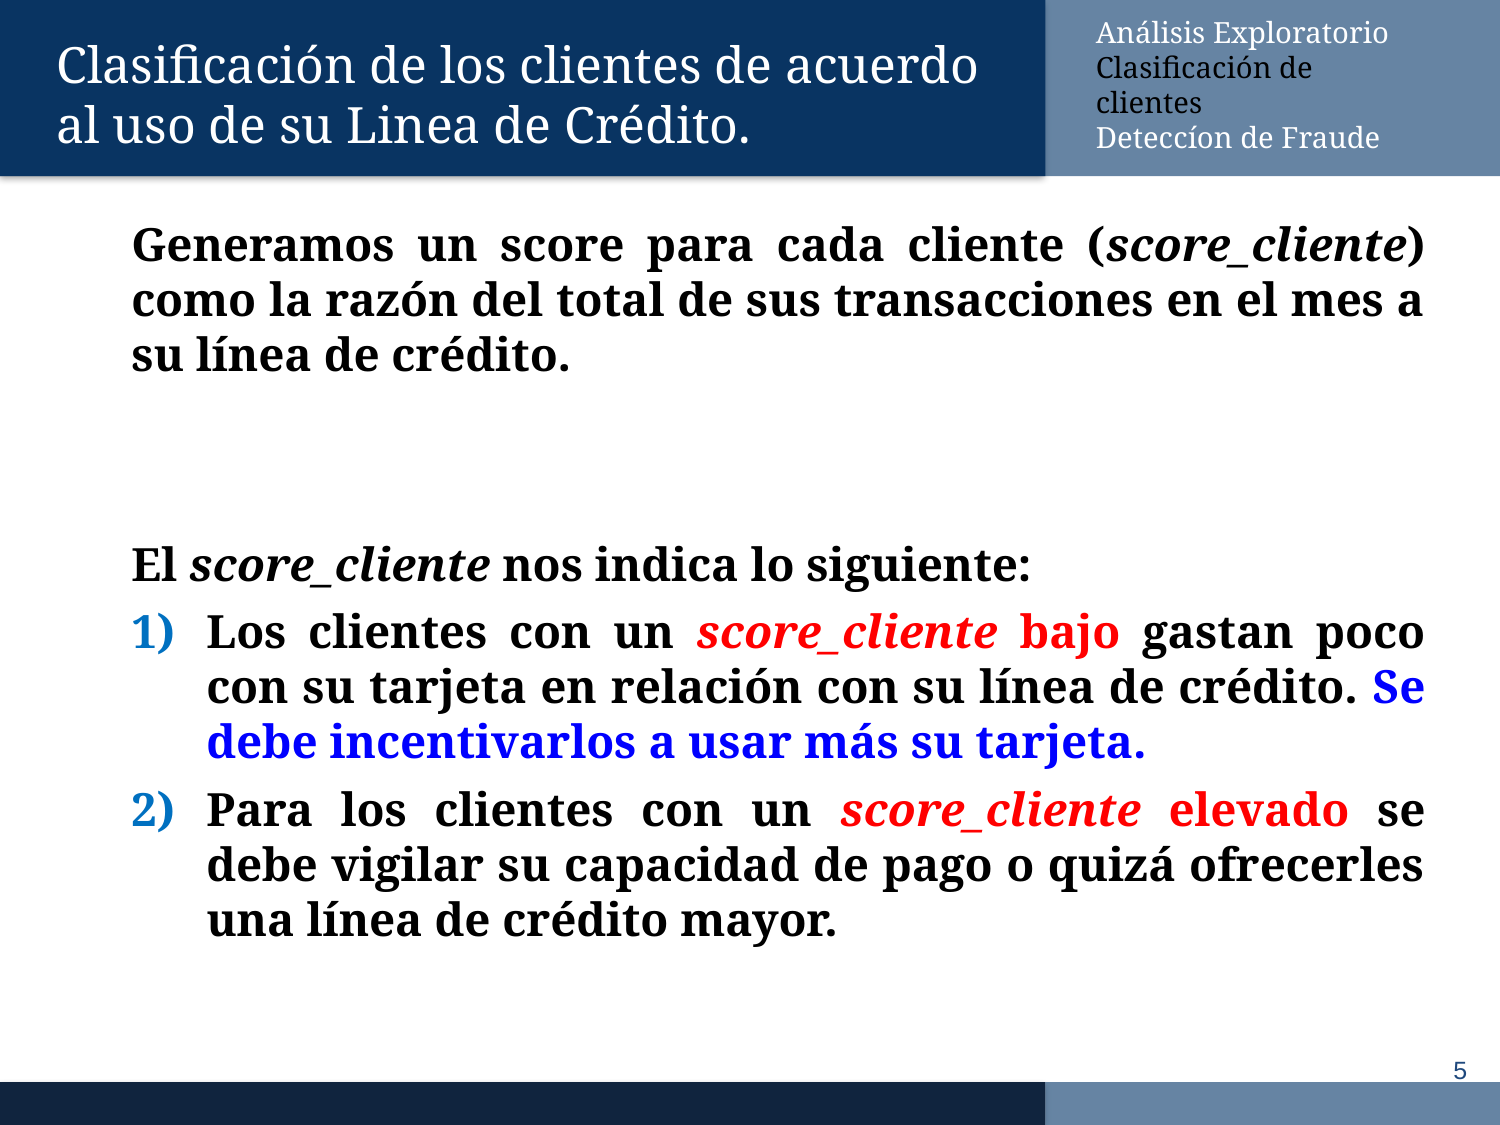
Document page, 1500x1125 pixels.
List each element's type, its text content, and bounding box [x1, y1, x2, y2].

text_box Análisis Exploratorio Clasificación de clientes Deteccíon de Fraude [1080, 7, 1419, 164]
slide_number 5 [1364, 1039, 1483, 1100]
title Clasificación de los clientes de acuerdo al uso de su Linea de Crédito. [41, 23, 1022, 164]
